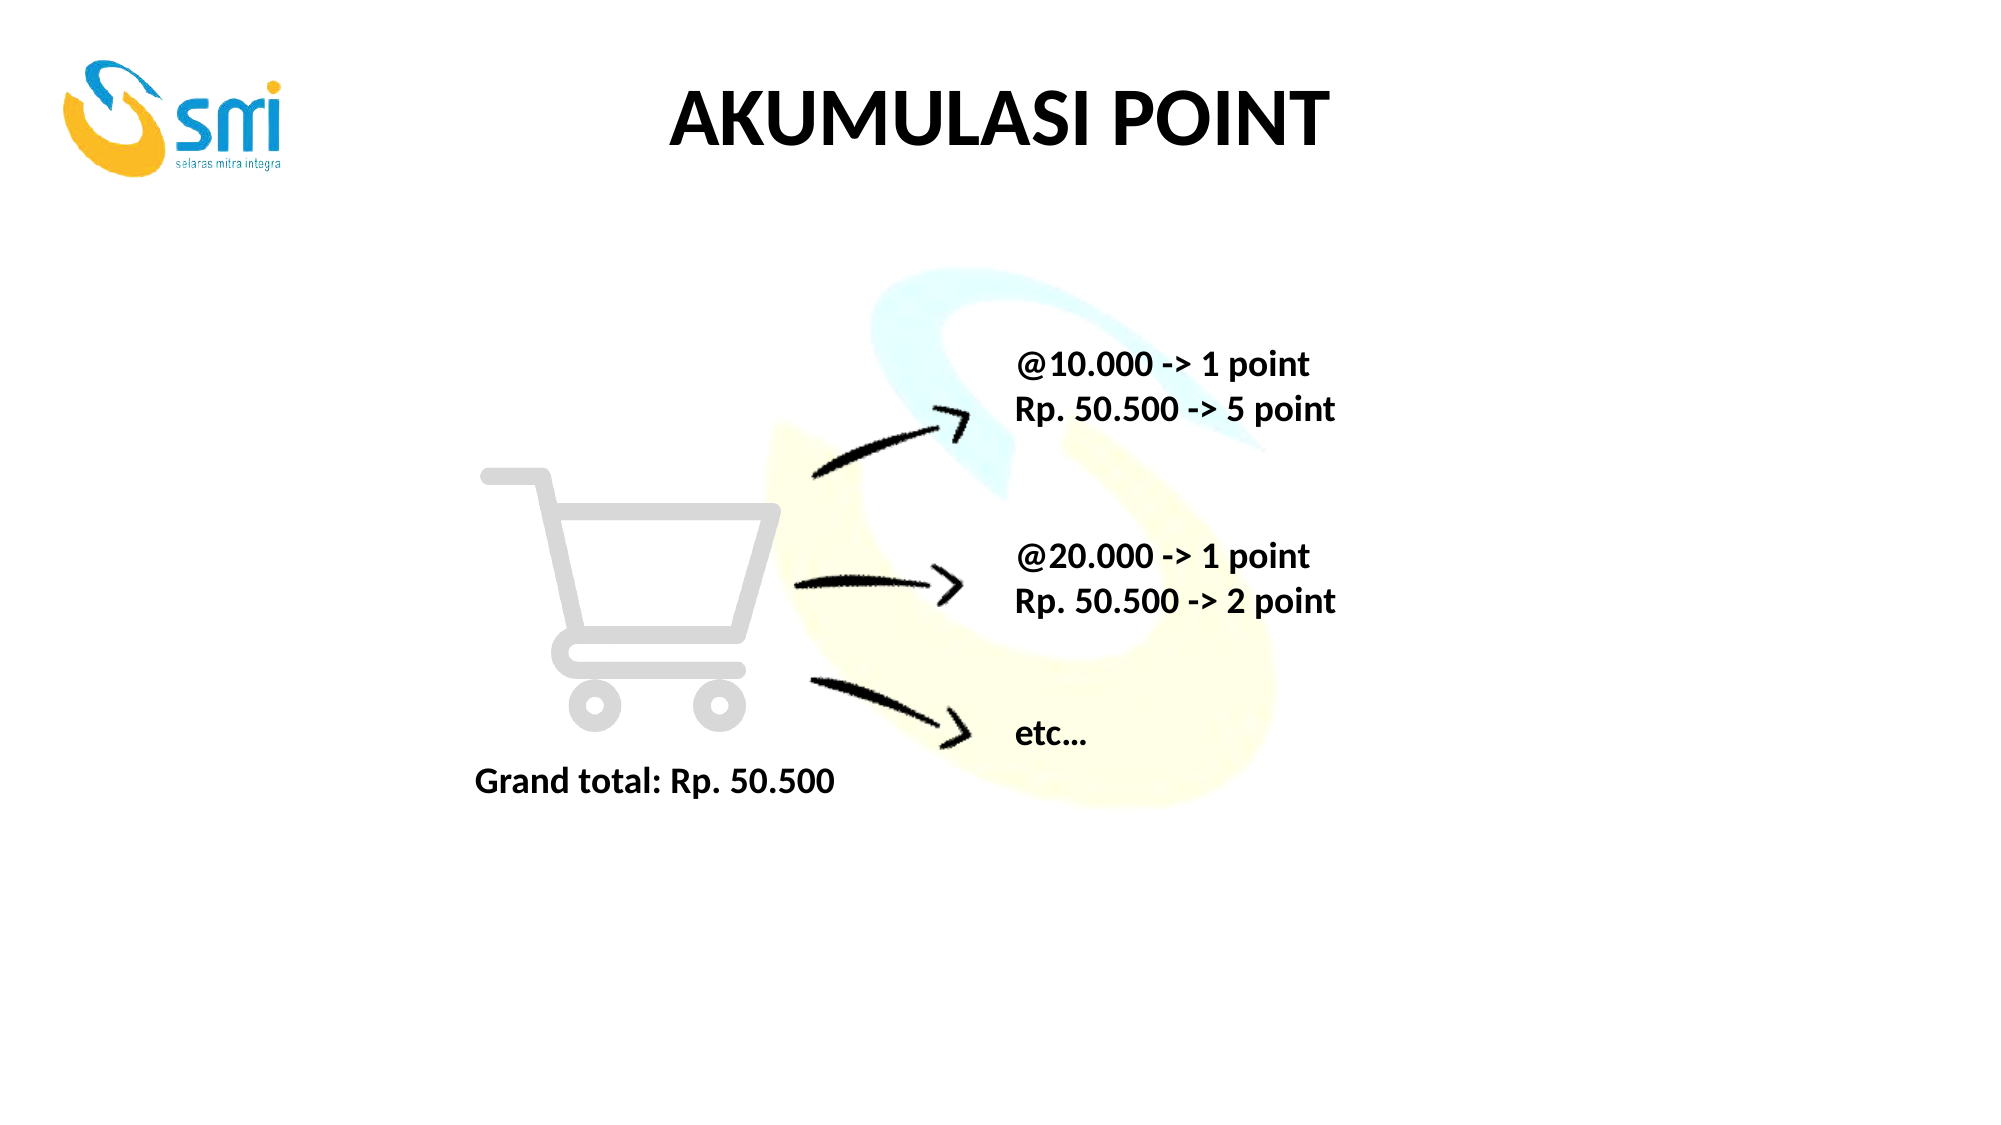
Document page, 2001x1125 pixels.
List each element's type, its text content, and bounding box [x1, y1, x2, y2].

text_box Grand total: Rp. 50.500 [460, 748, 608, 809]
text_box AKUMULASI POINT [639, 54, 1361, 162]
picture [63, 37, 289, 188]
picture [480, 162, 1472, 913]
